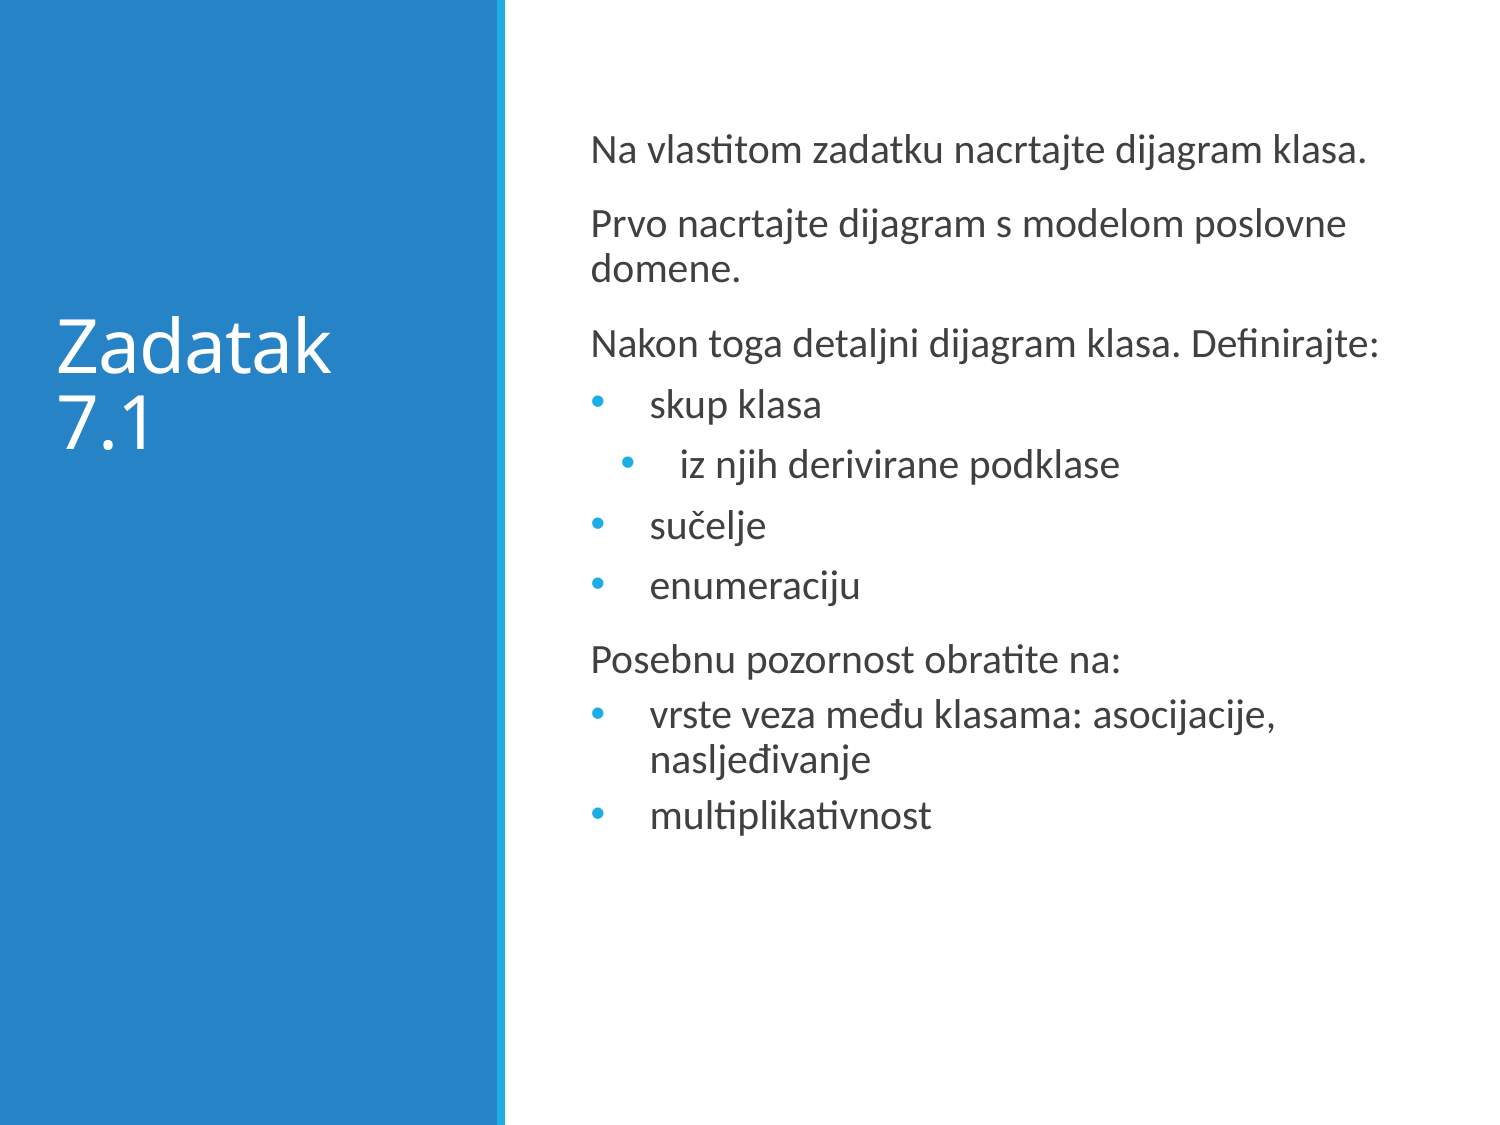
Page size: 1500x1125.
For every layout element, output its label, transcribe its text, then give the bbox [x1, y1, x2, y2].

list Na vlastitom zadatku nacrtajte dijagram klasa. Prvo nacrtajte dijagram s modelom poslovne domene. Nakon toga detaljni dijagram klasa. Definirajte: skup klasa iz njih derivirane podklase sučelje enumeraciju Posebnu pozornost obratite na: vrste veza među klasama: asocijacije, nasljeđivanje multiplikativnost [590, 120, 1433, 983]
title Zadatak 7.1 [56, 97, 451, 473]
